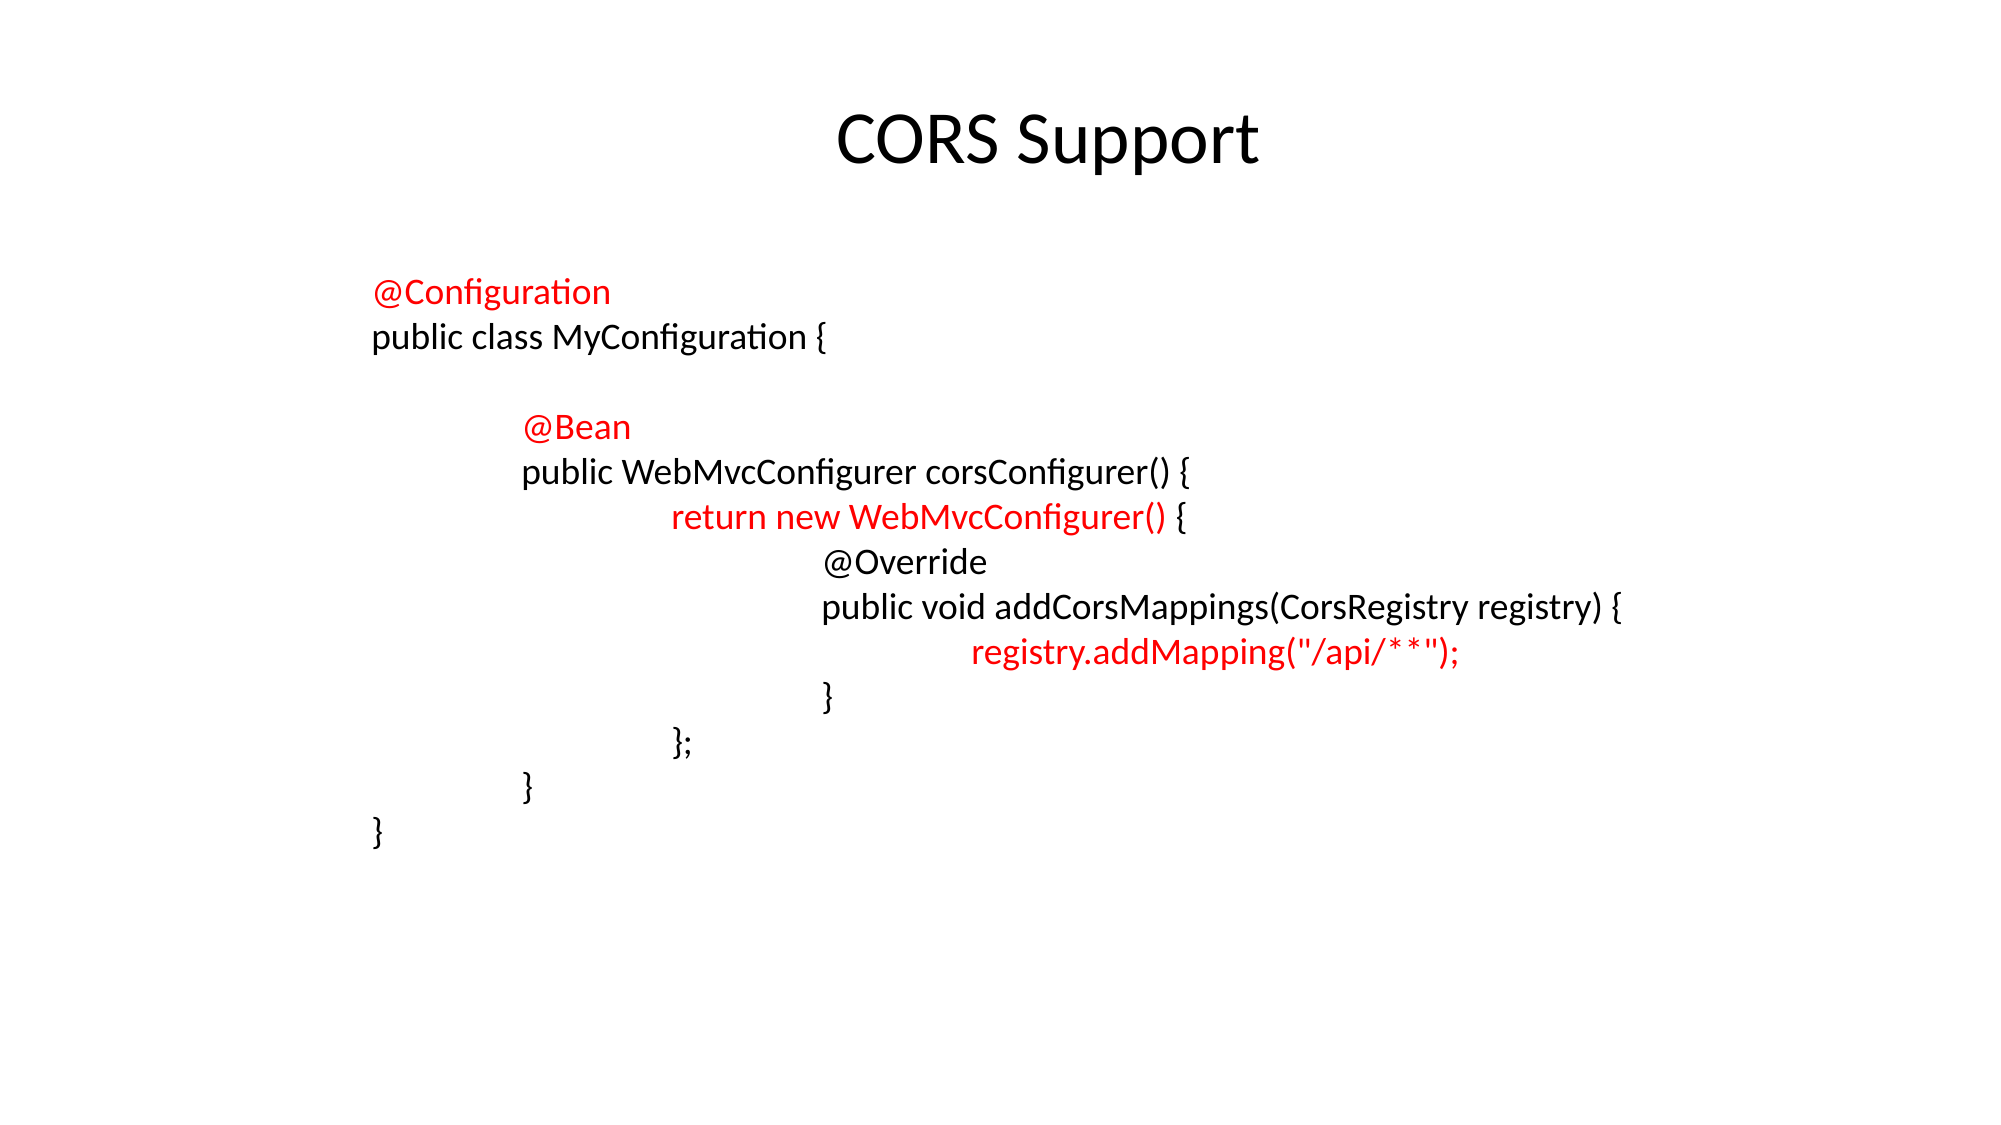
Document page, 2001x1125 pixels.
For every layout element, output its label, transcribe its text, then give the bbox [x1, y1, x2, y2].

text_box @Configuration public class MyConfiguration { @Bean public WebMvcConfigurer corsConfigurer() { return new WebMvcConfigurer() { @Override public void addCorsMappings(CorsRegistry registry) { registry.addMapping("/api/**"); } }; } } [356, 259, 1644, 860]
text_box CORS Support [507, 80, 1590, 186]
